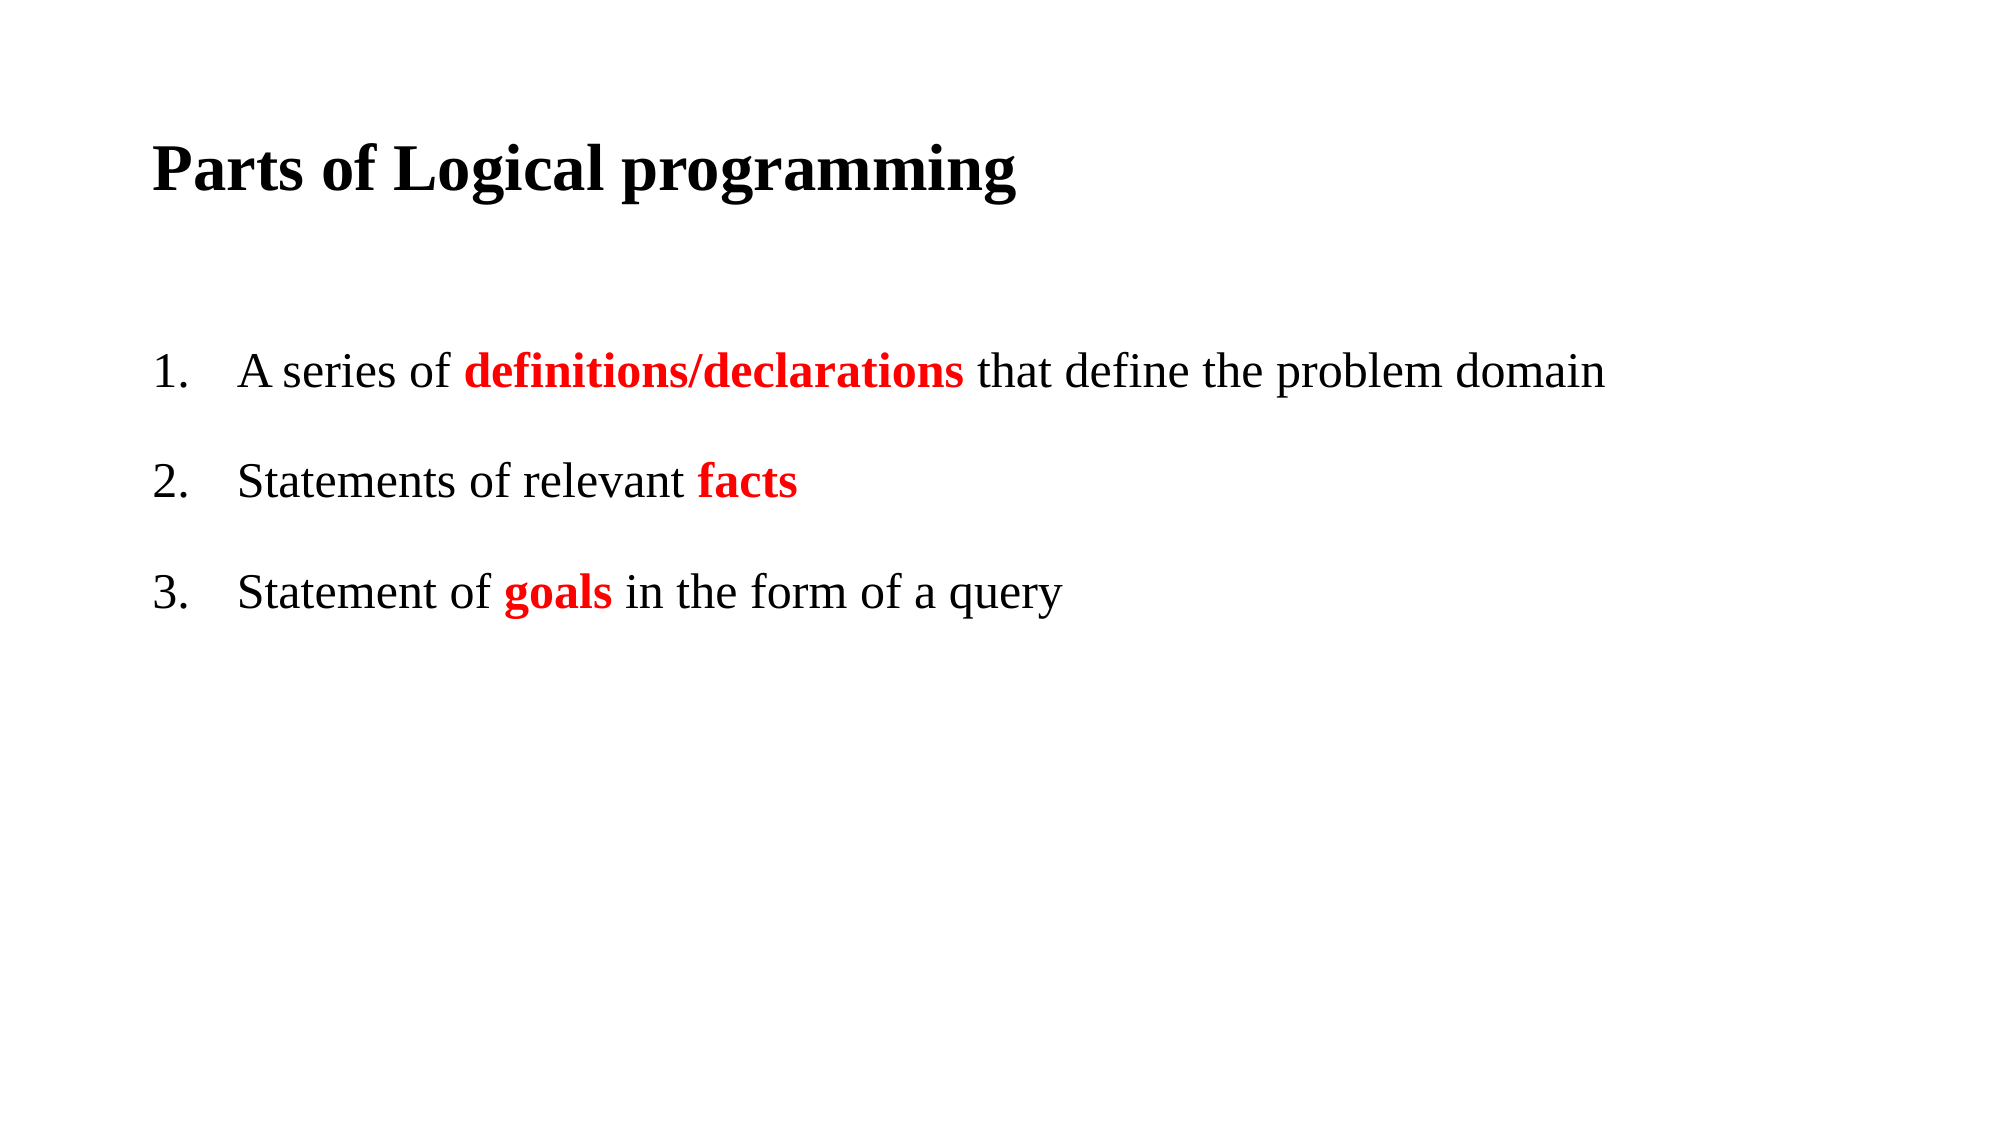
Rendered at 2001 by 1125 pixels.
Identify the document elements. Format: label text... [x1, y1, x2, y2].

title Parts of Logical programming [137, 59, 1863, 278]
list A series of definitions/declarations that define the problem domain Statements of relevant facts Statement of goals in the form of a query [137, 299, 1863, 1014]
